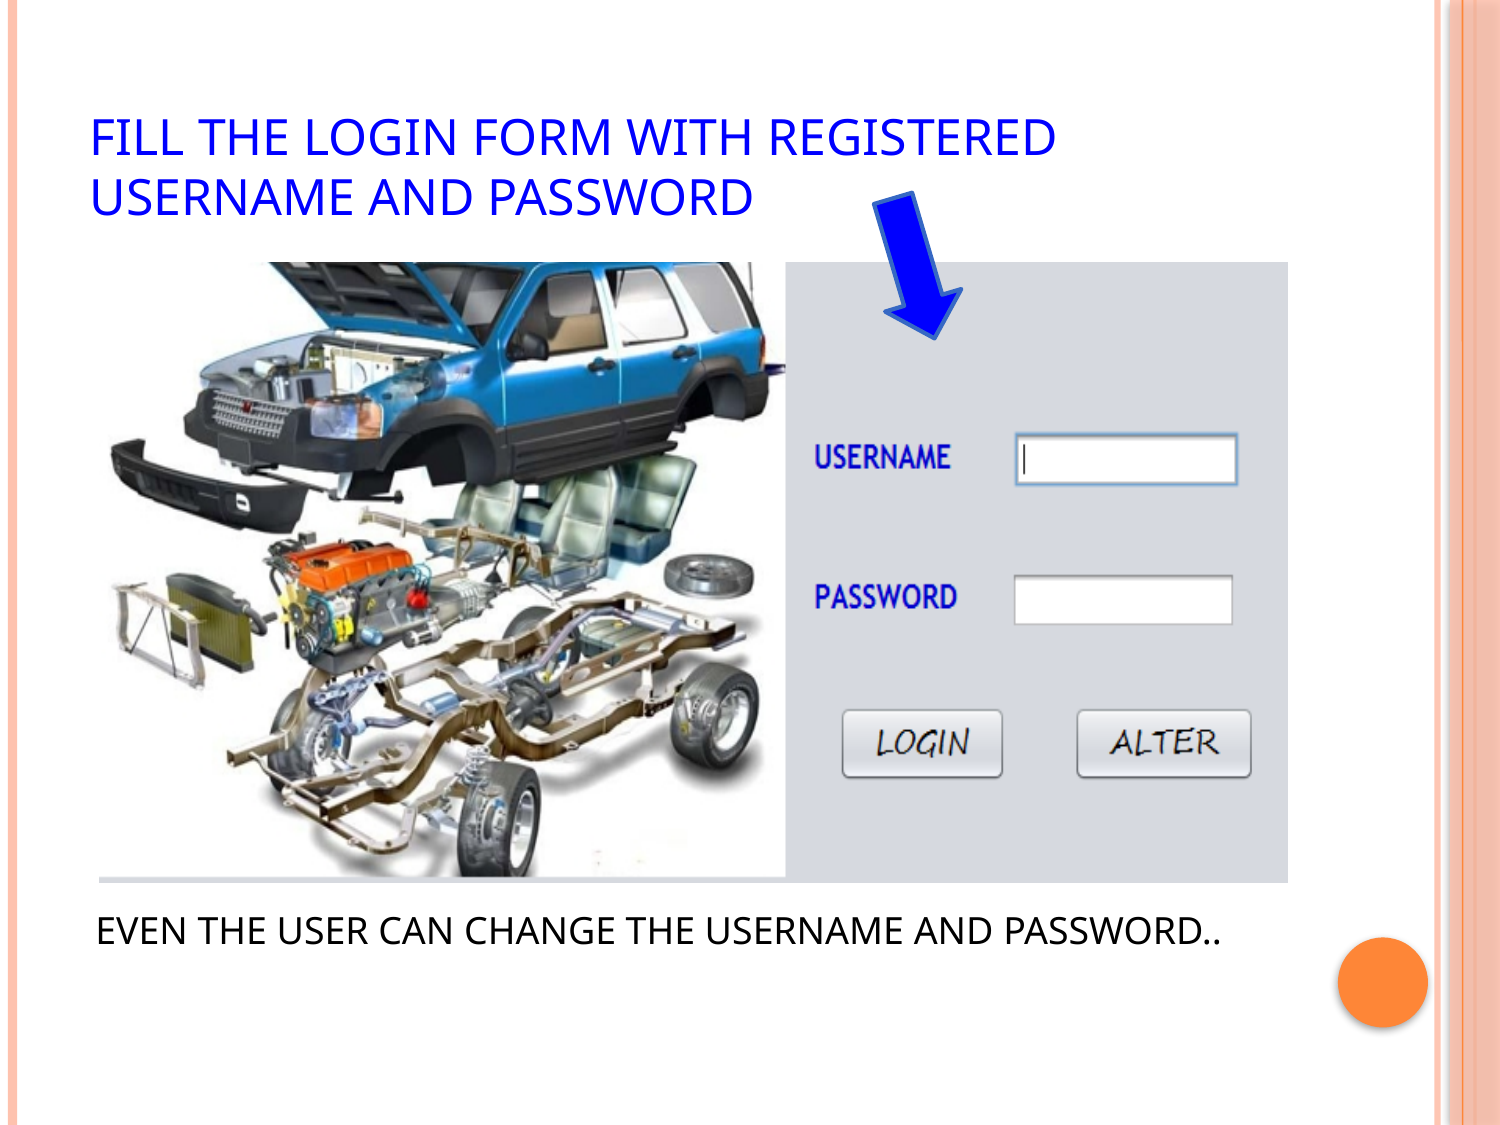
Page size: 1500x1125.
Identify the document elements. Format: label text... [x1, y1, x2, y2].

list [99, 261, 1289, 884]
text_box EVEN THE USER CAN CHANGE THE USERNAME AND PASSWORD.. [80, 899, 1500, 960]
title FILL THE LOGIN FORM WITH REGISTERED USERNAME AND PASSWORD [75, 0, 1300, 233]
text_box [871, 190, 934, 259]
